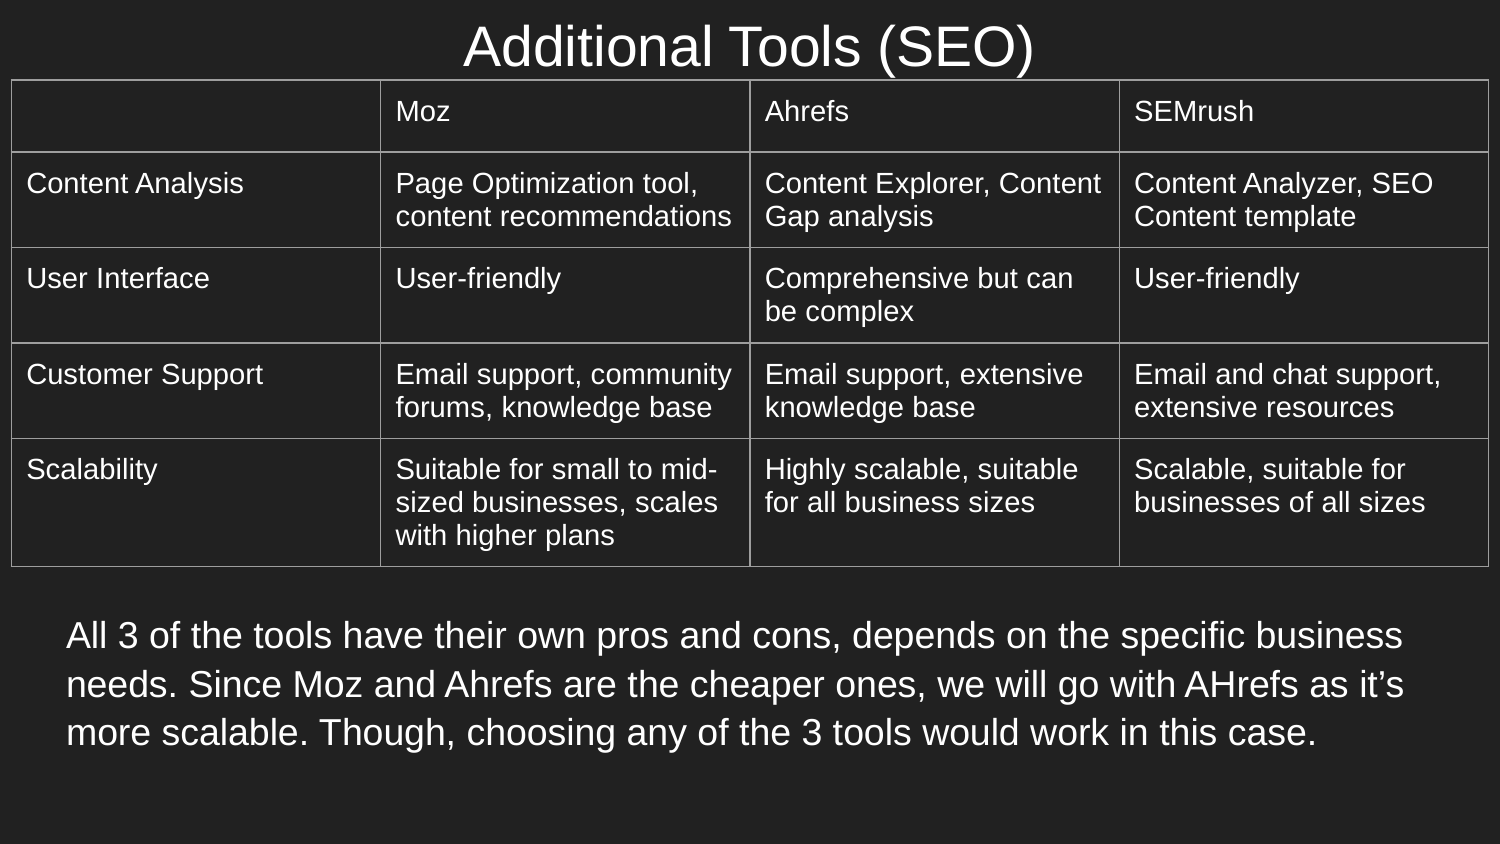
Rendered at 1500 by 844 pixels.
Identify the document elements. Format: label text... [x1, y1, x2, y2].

table_cell User-friendly [1120, 248, 1488, 342]
table_cell Content Analysis [12, 153, 380, 247]
table_header [12, 81, 380, 151]
list All 3 of the tools have their own pros and cons, depends on the specific business needs. Since Moz and Ahrefs are the cheaper ones, we will go with AHrefs as it’s more scalable. Though, choosing any of the 3 tools would work in this case. [51, 593, 1449, 844]
table_cell Customer Support [12, 344, 380, 438]
table_cell Scalable, suitable for businesses of all sizes [1120, 439, 1488, 566]
table_header Moz [381, 81, 749, 151]
table_cell Suitable for small to mid-sized businesses, scales with higher plans [381, 439, 749, 566]
table_cell Highly scalable, suitable for all business sizes [751, 439, 1119, 566]
table_cell Email support, community forums, knowledge base [381, 344, 749, 438]
table_cell Page Optimization tool, content recommendations [381, 153, 749, 247]
table_cell User Interface [12, 248, 380, 342]
title Additional Tools (SEO) [51, 0, 1449, 79]
table_cell Email support, extensive knowledge base [751, 344, 1119, 438]
table_cell Content Analyzer, SEO Content template [1120, 153, 1488, 247]
table_header SEMrush [1120, 81, 1488, 151]
table_cell Scalability [12, 439, 380, 566]
table_cell Comprehensive but can be complex [751, 248, 1119, 342]
table_cell Content Explorer, Content Gap analysis [751, 153, 1119, 247]
table_header Ahrefs [751, 81, 1119, 151]
table_cell Email and chat support, extensive resources [1120, 344, 1488, 438]
table_cell User-friendly [381, 248, 749, 342]
